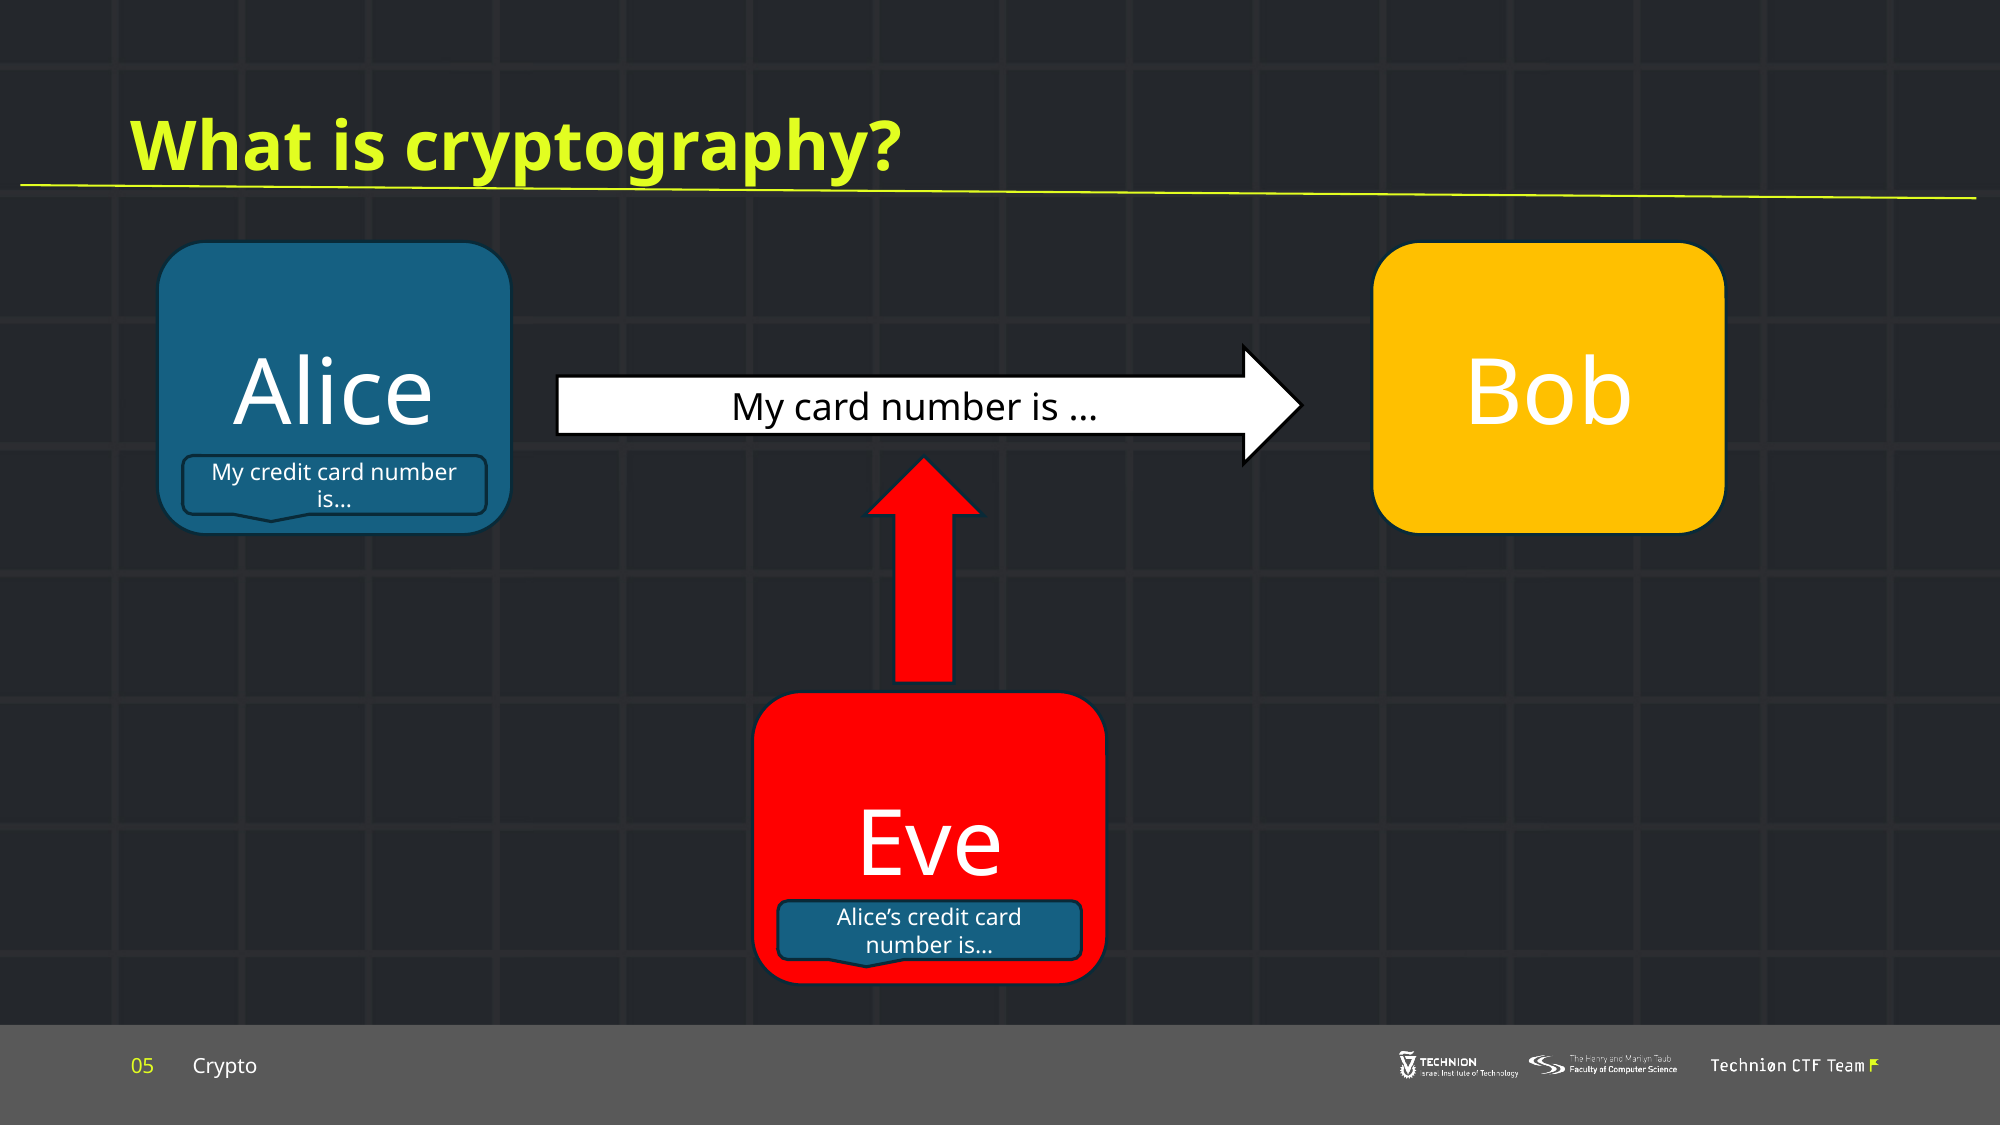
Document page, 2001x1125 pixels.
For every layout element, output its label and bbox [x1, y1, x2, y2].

text_box [19, 184, 1977, 199]
picture [0, 0, 2000, 1125]
